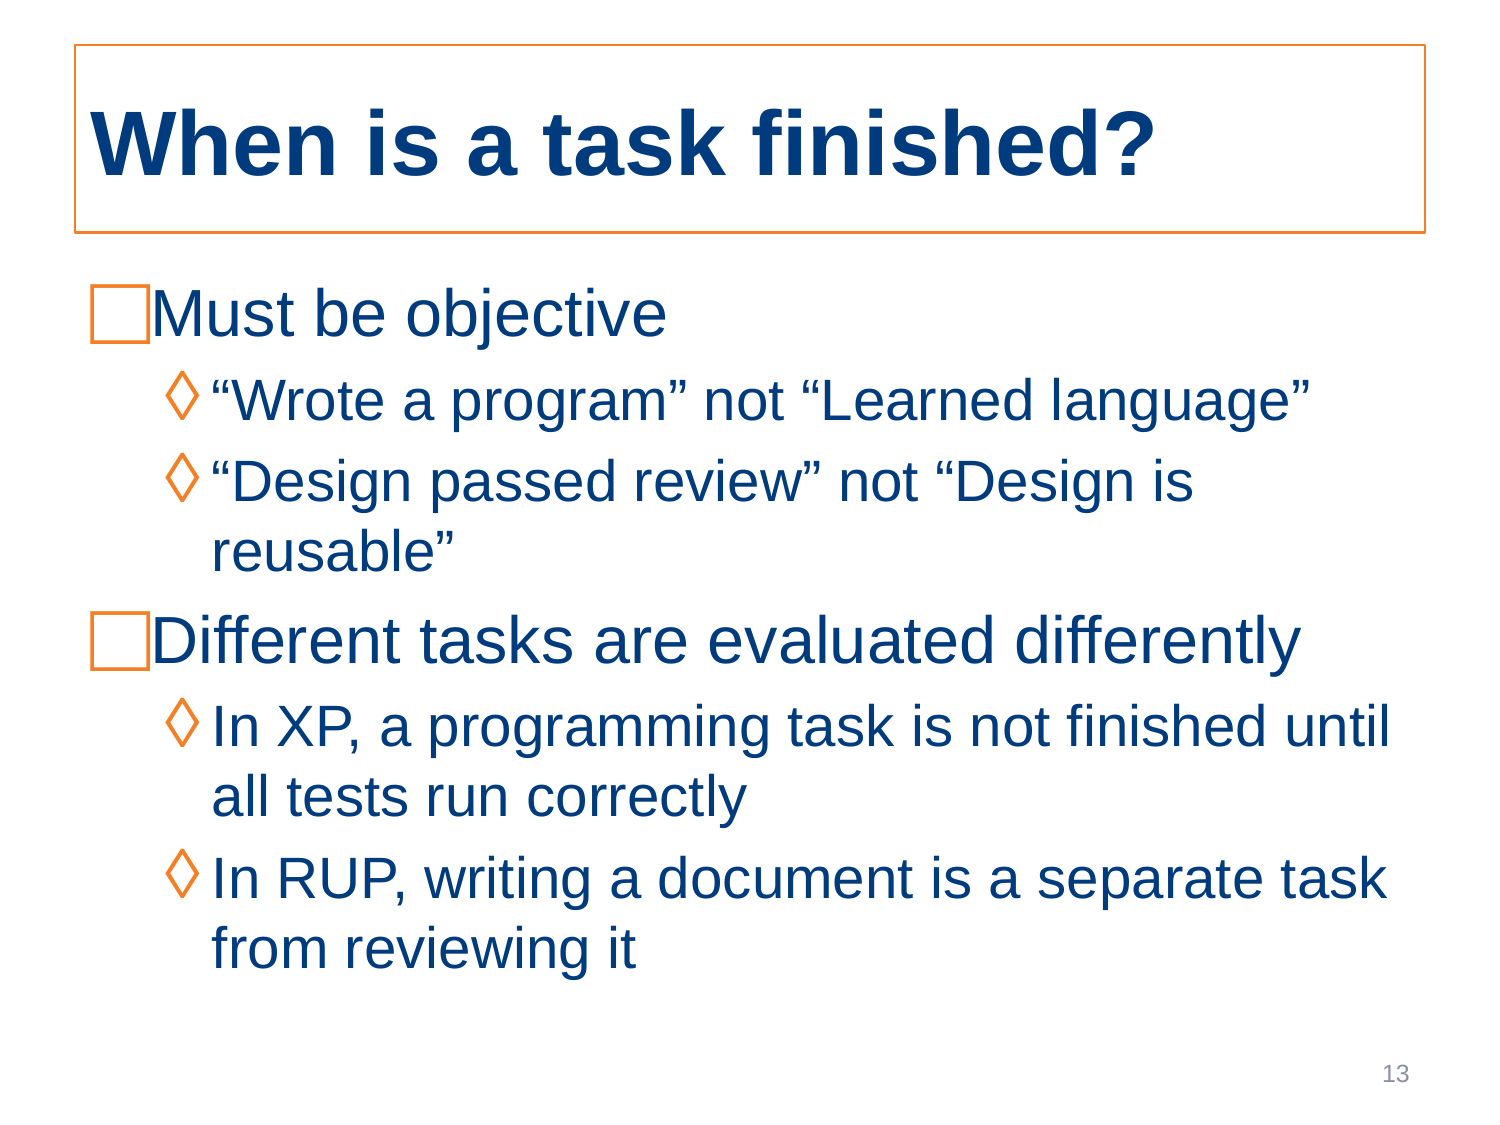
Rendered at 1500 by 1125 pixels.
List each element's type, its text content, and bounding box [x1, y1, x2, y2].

title When is a task finished? [74, 44, 1426, 234]
slide_number 13 [1074, 1042, 1425, 1103]
list Must be objective “Wrote a program” not “Learned language” “Design passed review” not “Design is reusable” Different tasks are evaluated differently In XP, a programming task is not finished until all tests run correctly In RUP, writing a document is a separate task from reviewing it [75, 262, 1425, 1038]
